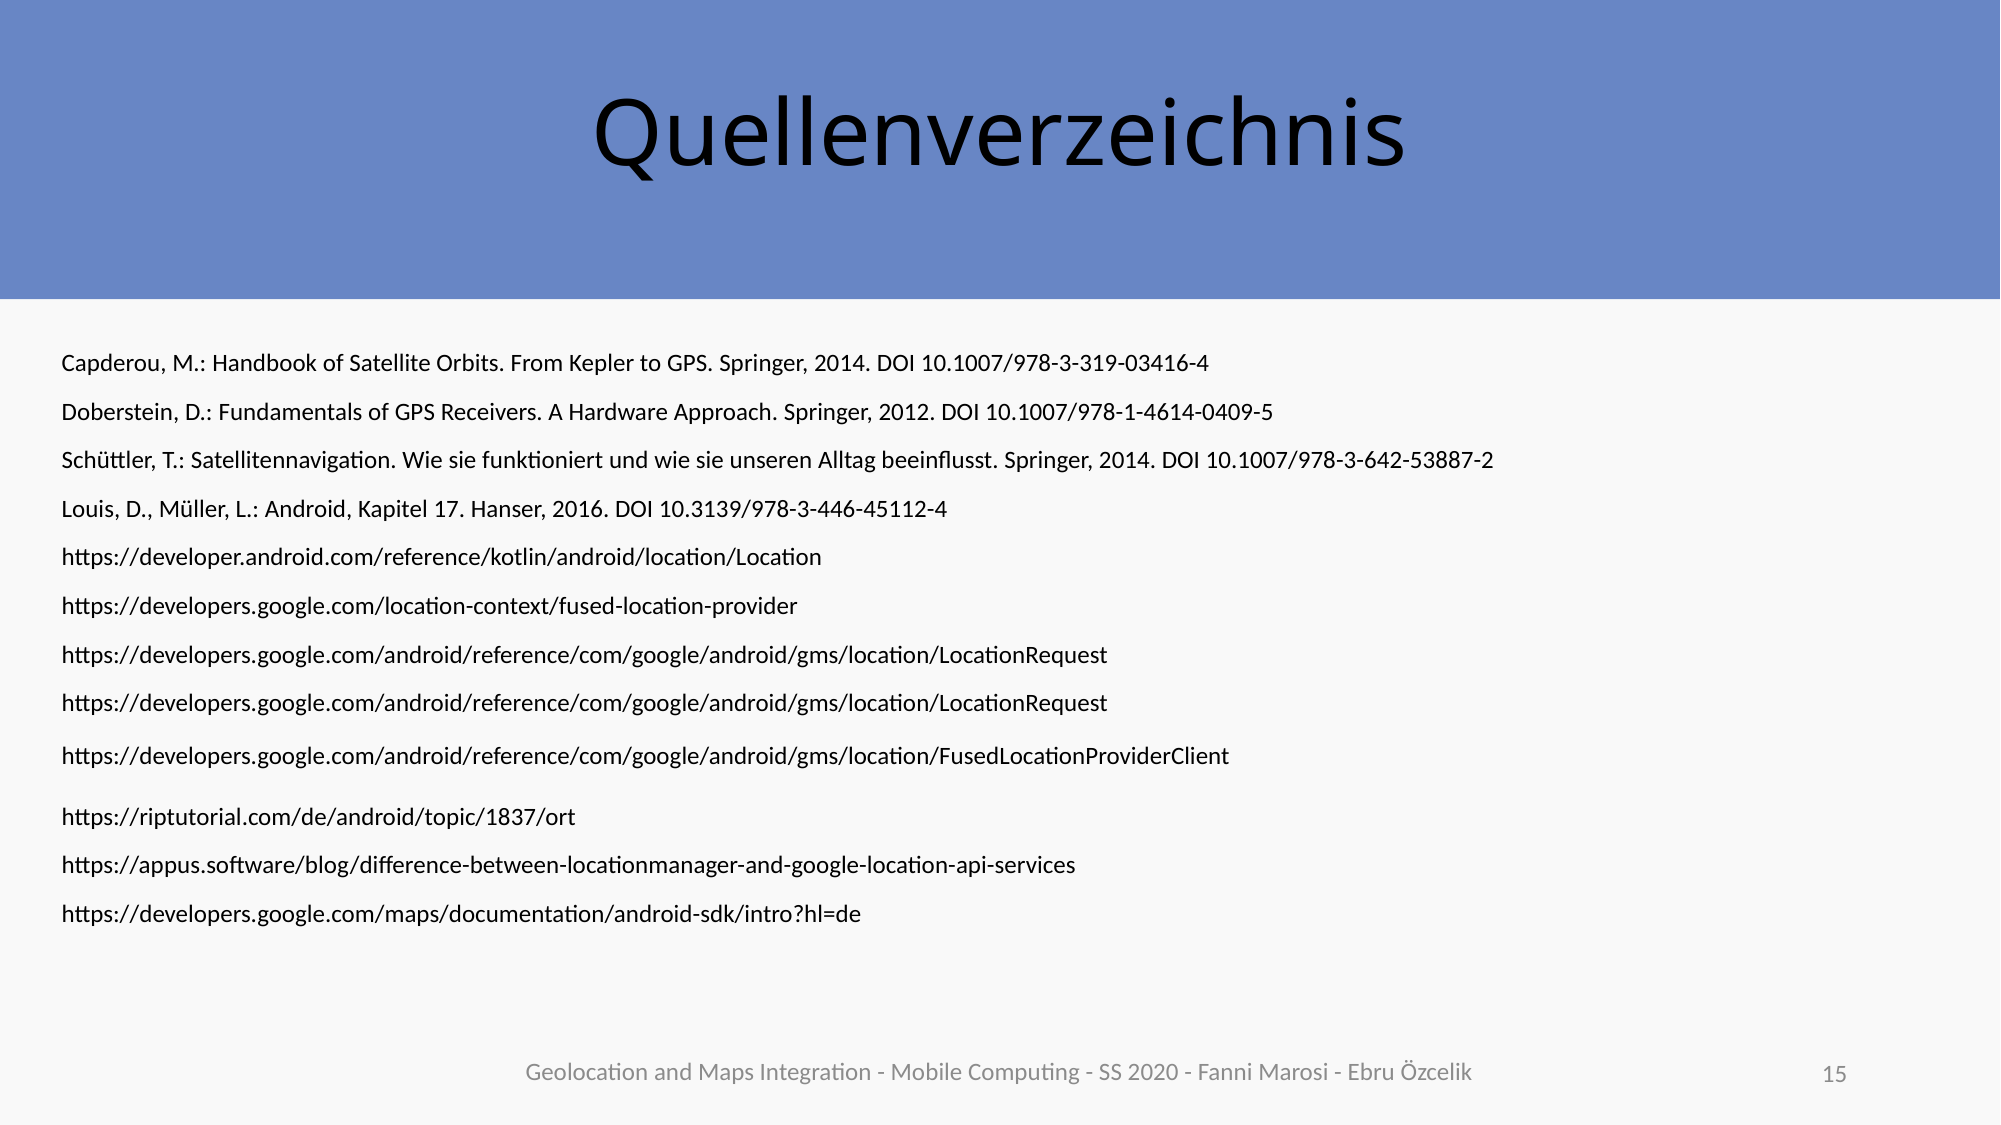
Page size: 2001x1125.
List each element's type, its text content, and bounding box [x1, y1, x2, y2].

slide_number 15 [1412, 1042, 1863, 1103]
title Quellenverzeichnis [0, 79, 2000, 271]
footer Geolocation and Maps Integration - Mobile Computing - SS 2020 - Fanni Marosi - Ebru Özcelik [473, 1040, 1527, 1101]
list https://developers.google.com/android/reference/com/google/android/gms/location/FusedLocationProviderClient [46, 299, 2000, 1014]
text_box [58, 298, 1988, 405]
text_box Capderou, M.: Handbook of Satellite Orbits. From Kepler to GPS. Springer, 2014. DOI 10.1007/978-3-319-03416-4 Doberstein, D.: Fundamentals of GPS Receivers. A Hardware Approach. Springer, 2012. DOI 10.1007/978-1-4614-0409-5 Schüttler, T.: Satellitennavigation. Wie sie funktioniert und wie sie unseren Alltag beeinflusst. Springer, 2014. DOI 10.1007/978-3-642-53887-2 Louis, D., Müller, L.: Android, Kapitel 17. Hanser, 2016. DOI 10.3139/978-3-446-45112-4 https://developer.android.com/reference/kotlin/android/location/Location https://developers.google.com/location-context/fused-location-provider https://developers.google.com/android/reference/com/google/android/gms/location/LocationRequest https://developers.google.com/android/reference/com/google/android/gms/location/LocationRequest https://riptutorial.com/de/android/topic/1837/ort https://appus.software/blog/difference-between-locationmanager-and-google-location-api-services https://developers.google.com/maps/documentation/android-sdk/intro?hl=de [46, 336, 1941, 984]
